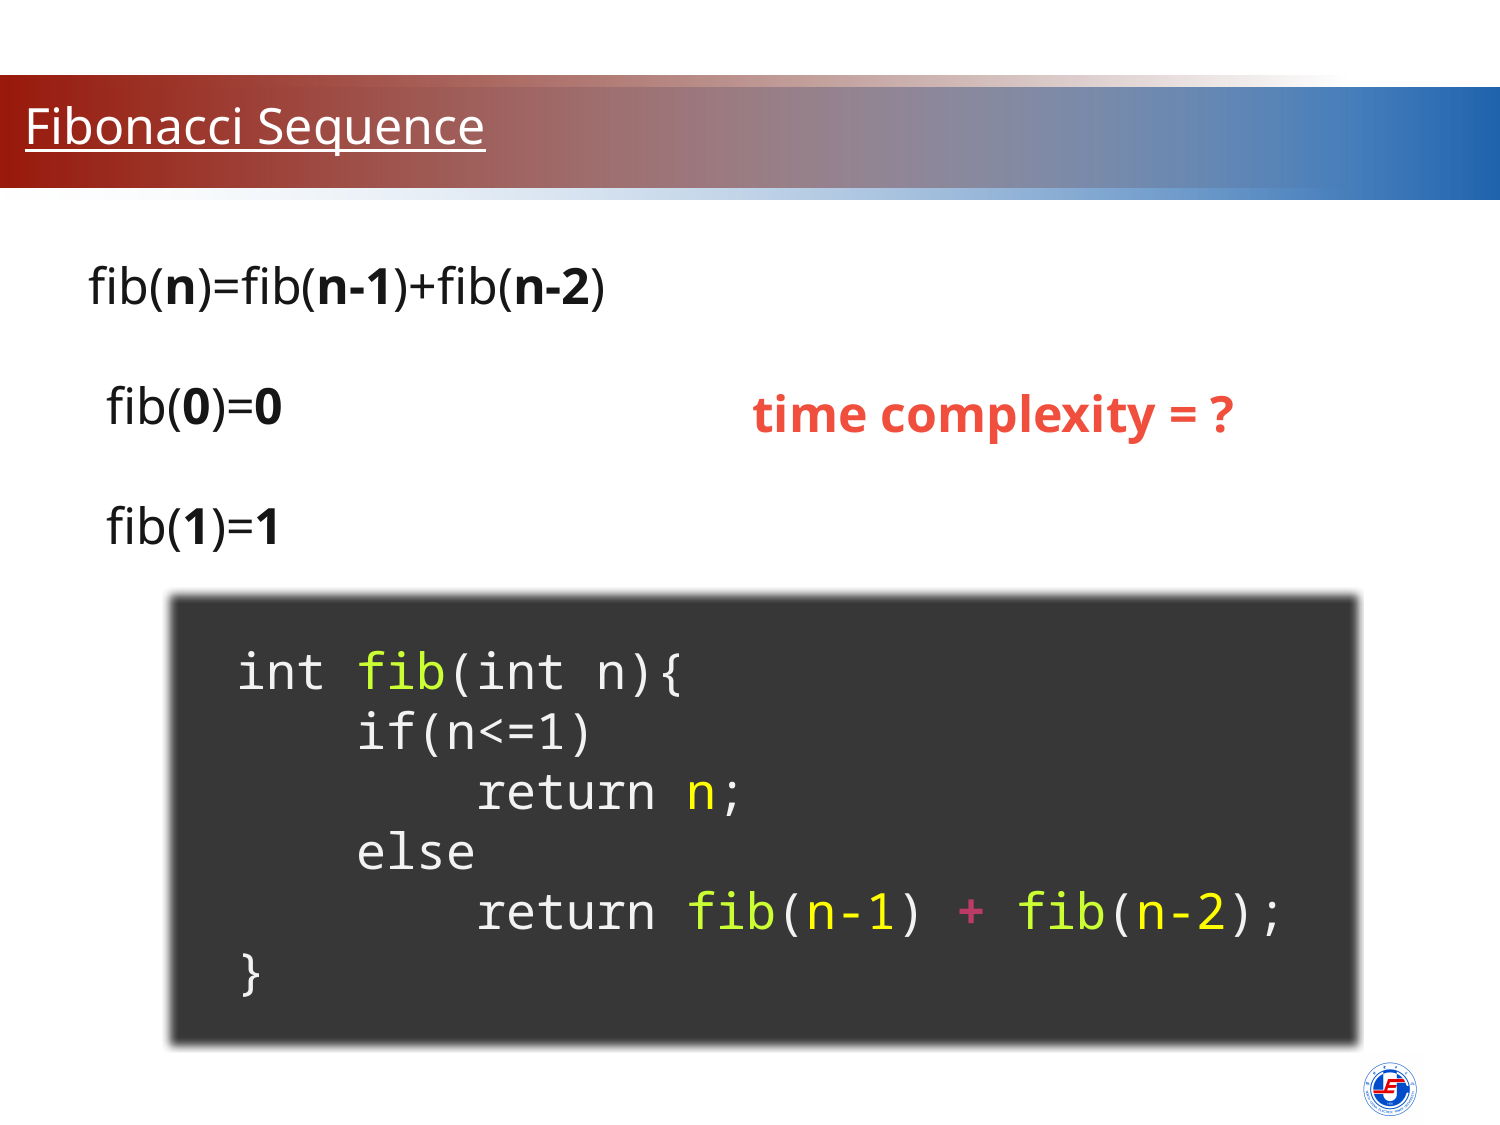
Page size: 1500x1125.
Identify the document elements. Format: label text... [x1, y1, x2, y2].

text_box int fib(int n){ if(n<=1) return n; else return fib(n-1) + fib(n-2); } [177, 602, 1350, 1039]
text_box fib(n)=fib(n-1)+fib(n-2) fib(0)=0 fib(1)=1 [62, 187, 825, 563]
picture [1359, 1054, 1425, 1125]
text_box time complexity = ? [737, 374, 1284, 450]
text_box Fibonacci Sequence [9, 87, 502, 163]
